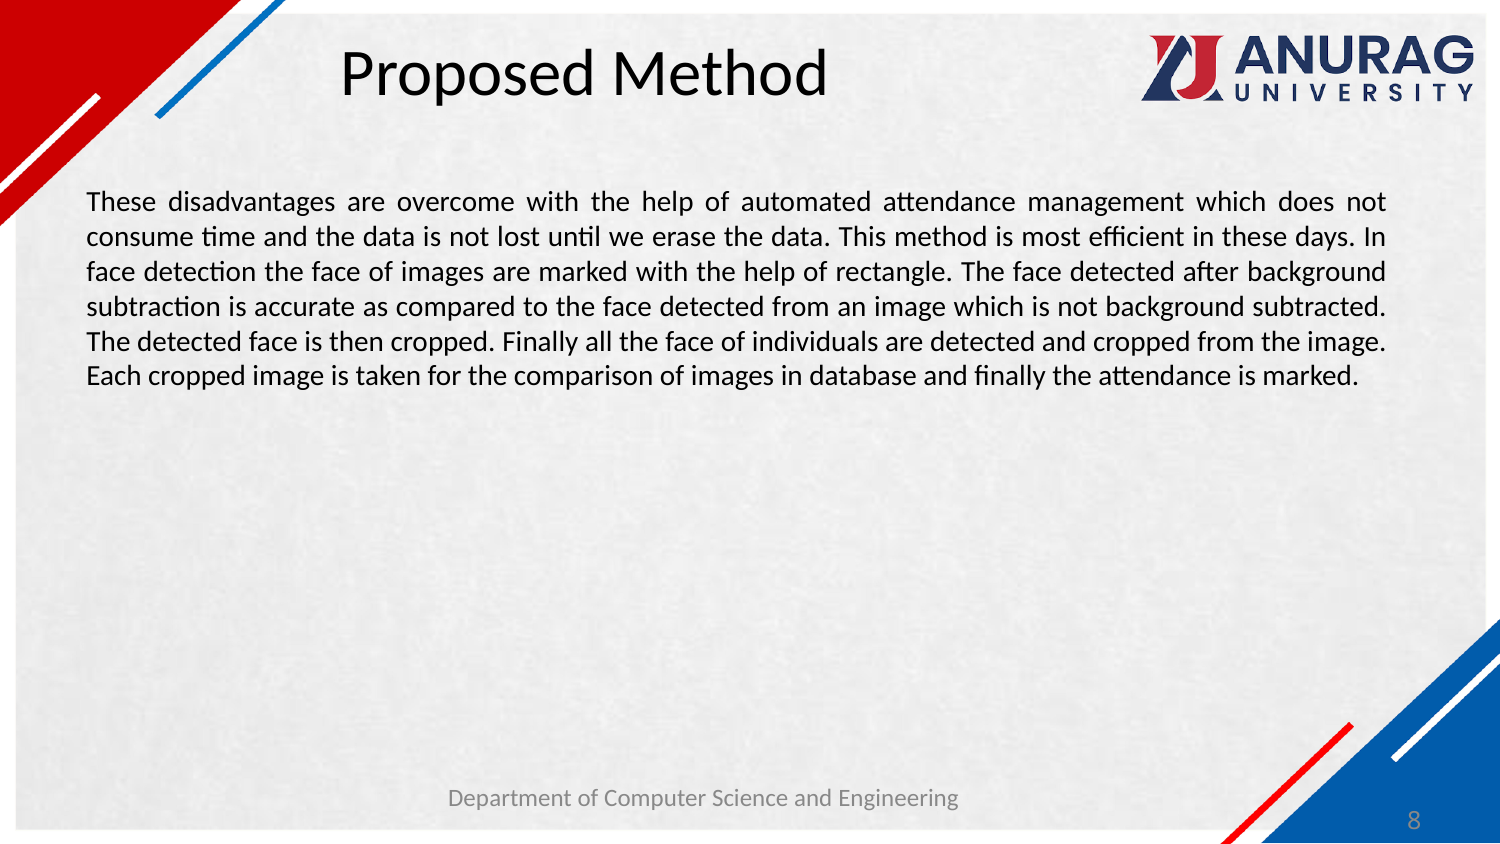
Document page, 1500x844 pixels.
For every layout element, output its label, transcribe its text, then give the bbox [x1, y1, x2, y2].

picture [0, 0, 1500, 844]
footer Department of Computer Science and Engineering [427, 773, 981, 819]
text_box These disadvantages are overcome with the help of automated attendance management which does not consume time and the data is not lost until we erase the data. This method is most efficient in these days. In face detection the face of images are marked with the help of rectangle. The face detected after background subtraction is accurate as compared to the face detected from an image which is not background subtracted. The detected face is then cropped. Finally all the face of individuals are detected and cropped from the image. Each cropped image is taken for the comparison of images in database and finally the attendance is marked. [71, 174, 1403, 435]
slide_number 8 [1086, 798, 1437, 844]
title Proposed Method [83, 16, 1087, 120]
